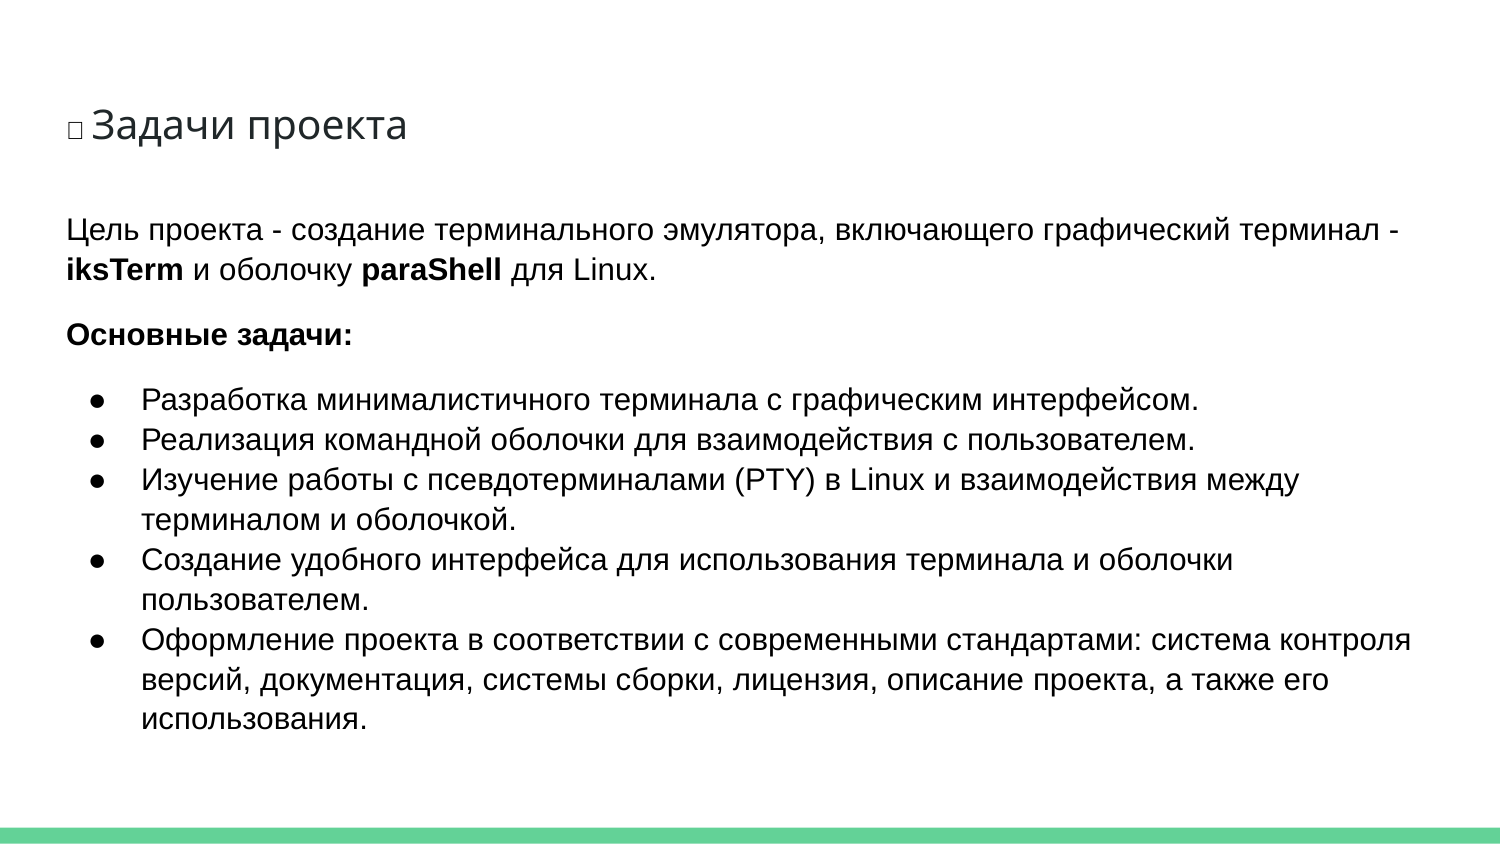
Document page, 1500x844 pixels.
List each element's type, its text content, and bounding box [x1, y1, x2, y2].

title 🎯 Задачи проекта [51, 72, 1449, 167]
list Цель проекта - создание терминального эмулятора, включающего графический терминал - iksTerm и оболочку paraShell для Linux. Основные задачи: Разработка минималистичного терминала с графическим интерфейсом. Реализация командной оболочки для взаимодействия с пользователем. Изучение работы с псевдотерминалами (PTY) в Linux и взаимодействия между терминалом и оболочкой. Создание удобного интерфейса для использования терминала и оболочки пользователем. Оформление проекта в соответствии с современными стандартами: система контроля версий, документация, системы сборки, лицензия, описание проекта, а также его использования. [51, 192, 1449, 753]
